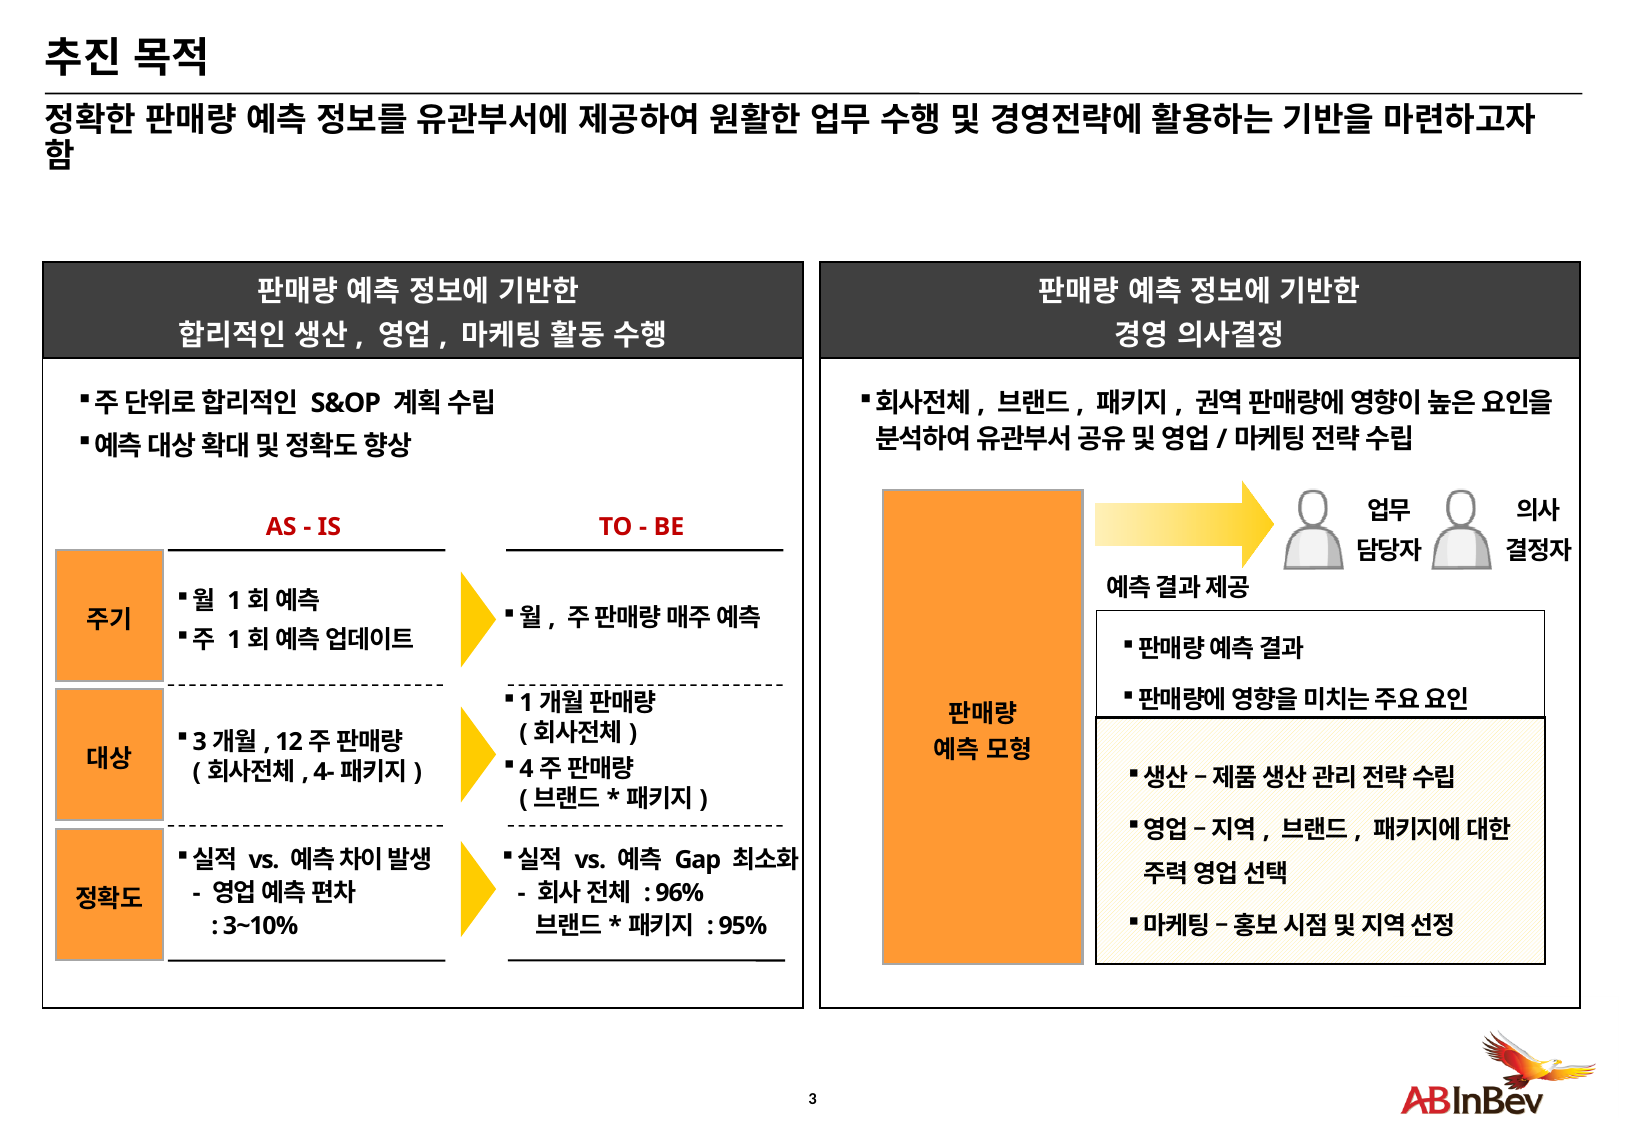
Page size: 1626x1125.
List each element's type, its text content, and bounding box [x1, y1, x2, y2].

text_box 판매량 예측 모형 [883, 490, 1083, 965]
text_box 생산 – 제품 생산 관리 전략 수립 영업 – 지역, 브랜드, 패키지에 대한 주력 영업 선택 마케팅 – 홍보 시점 및 지역 선정 [1113, 739, 1533, 947]
text_box 판매량 예측 정보에 기반한 합리적인 생산, 영업, 마케팅 활동 수행 [42, 261, 803, 358]
text_box 의사 결정자 [1510, 484, 1602, 572]
text_box [1095, 480, 1267, 561]
title 추진 목적 [44, 18, 1467, 94]
text_box 예측 결과 제공 [989, 561, 1368, 609]
text_box 업무 담당자 [1362, 484, 1415, 572]
text_box 3개월, 12주 판매량 (회사전체, 4-패키지) [162, 717, 489, 793]
text_box [1096, 610, 1545, 718]
text_box 대상 [56, 688, 163, 820]
text_box [42, 358, 803, 1008]
text_box 판매량 예측 결과 판매량에 영향을 미치는 주요 요인 [1107, 718, 1528, 722]
text_box 정확한 판매량 예측 정보를 유관부서에 제공하여 원활한 업무 수행 및 경영전략에 활용하는 기반을 마련하고자 함 [44, 103, 1577, 191]
text_box 월, 주 판매량 매주 예측 [489, 591, 868, 639]
text_box [460, 706, 469, 717]
text_box [1096, 718, 1545, 965]
text_box 월 1회 예측 주 1회 예측 업데이트 [162, 573, 501, 661]
text_box 주기 [56, 550, 163, 682]
picture [1420, 479, 1506, 575]
text_box [460, 661, 466, 668]
text_box 실적 vs. 예측 차이 발생 - 영업 예측 편차 : 3~10% [162, 833, 487, 947]
text_box 실적 vs. 예측 Gap 최소화 - 회사 전체 : 96% 브랜드*패키지 : 95% [487, 833, 866, 947]
text_box 판매량 예측 정보에 기반한 경영 의사결정 [819, 261, 1580, 359]
text_box 1개월 판매량 (회사전체) 4주 판매량 (브랜드*패키지) [489, 679, 883, 821]
text_box 회사전체, 브랜드, 패키지, 권역 판매량에 영향이 높은 요인을 분석하여 유관부서 공유 및 영업/마케팅 전략 수립 [844, 374, 1580, 462]
picture [1272, 479, 1359, 575]
text_box [460, 793, 468, 803]
text_box 주 단위로 합리적인 S&OP 계획 수립 예측 대상 확대 및 정확도 향상 [63, 375, 672, 468]
picture [1393, 996, 1619, 1118]
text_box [505, 510, 784, 551]
text_box 정확도 [56, 829, 163, 961]
text_box [819, 358, 1581, 679]
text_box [167, 510, 446, 551]
text_box [819, 572, 1581, 1008]
